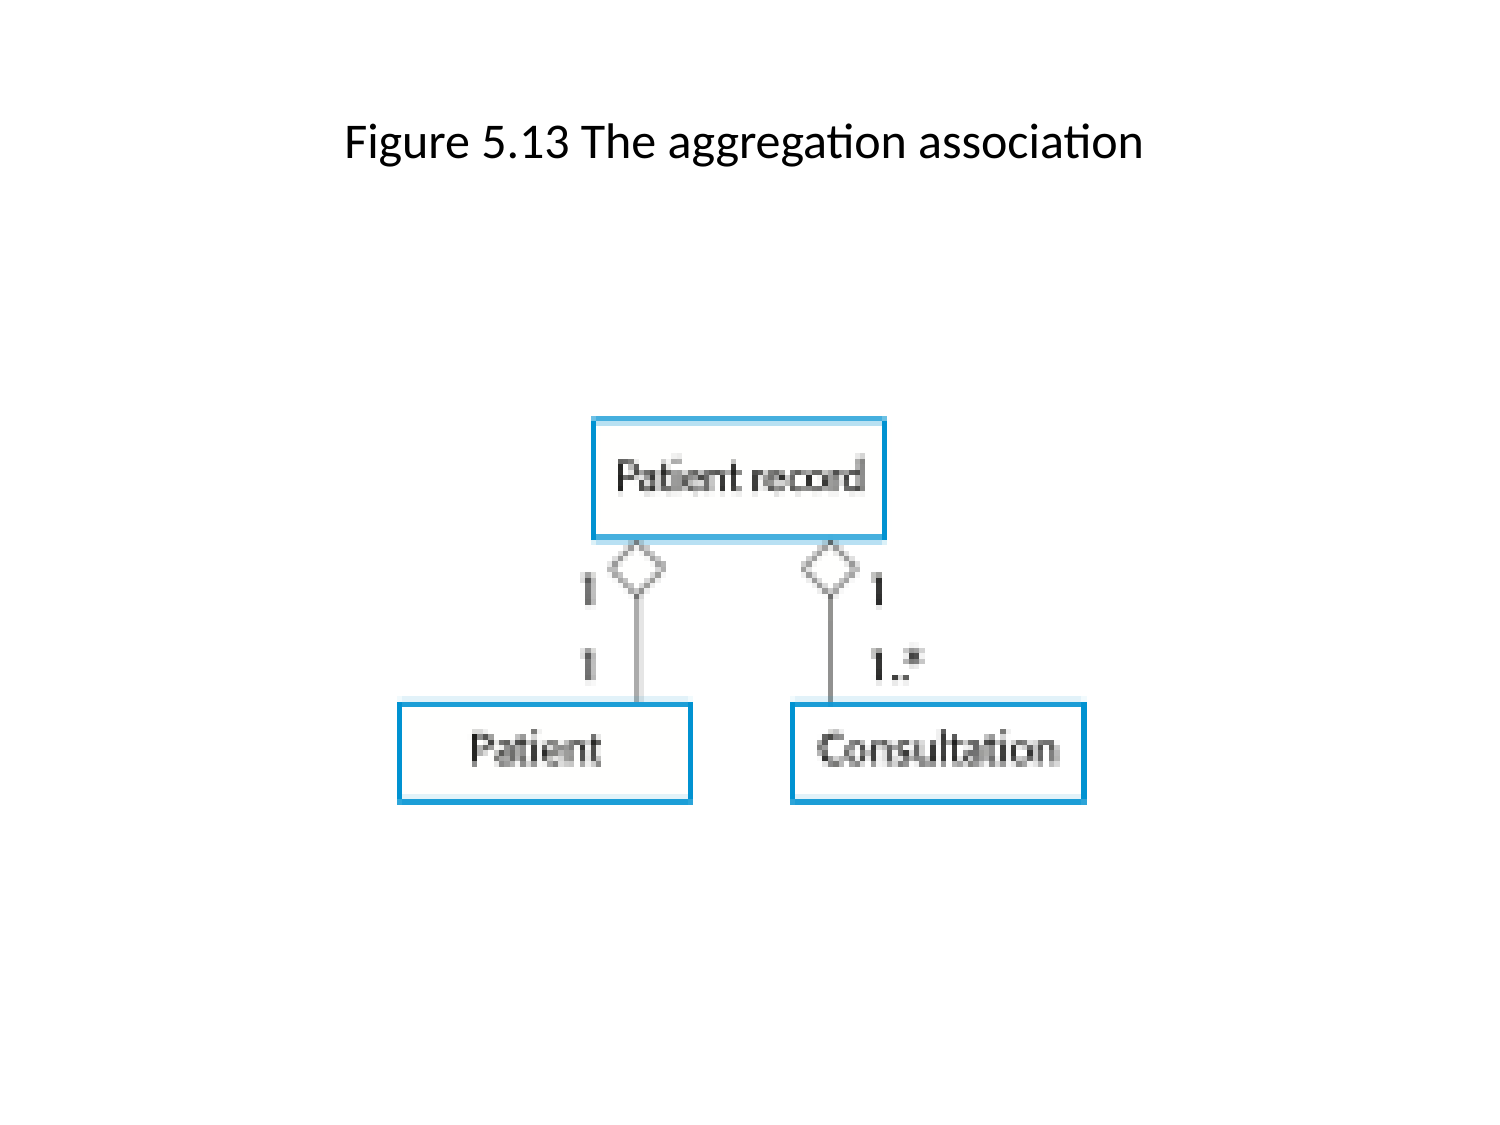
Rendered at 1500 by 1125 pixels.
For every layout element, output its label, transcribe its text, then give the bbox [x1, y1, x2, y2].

title Figure 5.13 The aggregation association [74, 44, 1426, 233]
picture [397, 416, 1087, 805]
